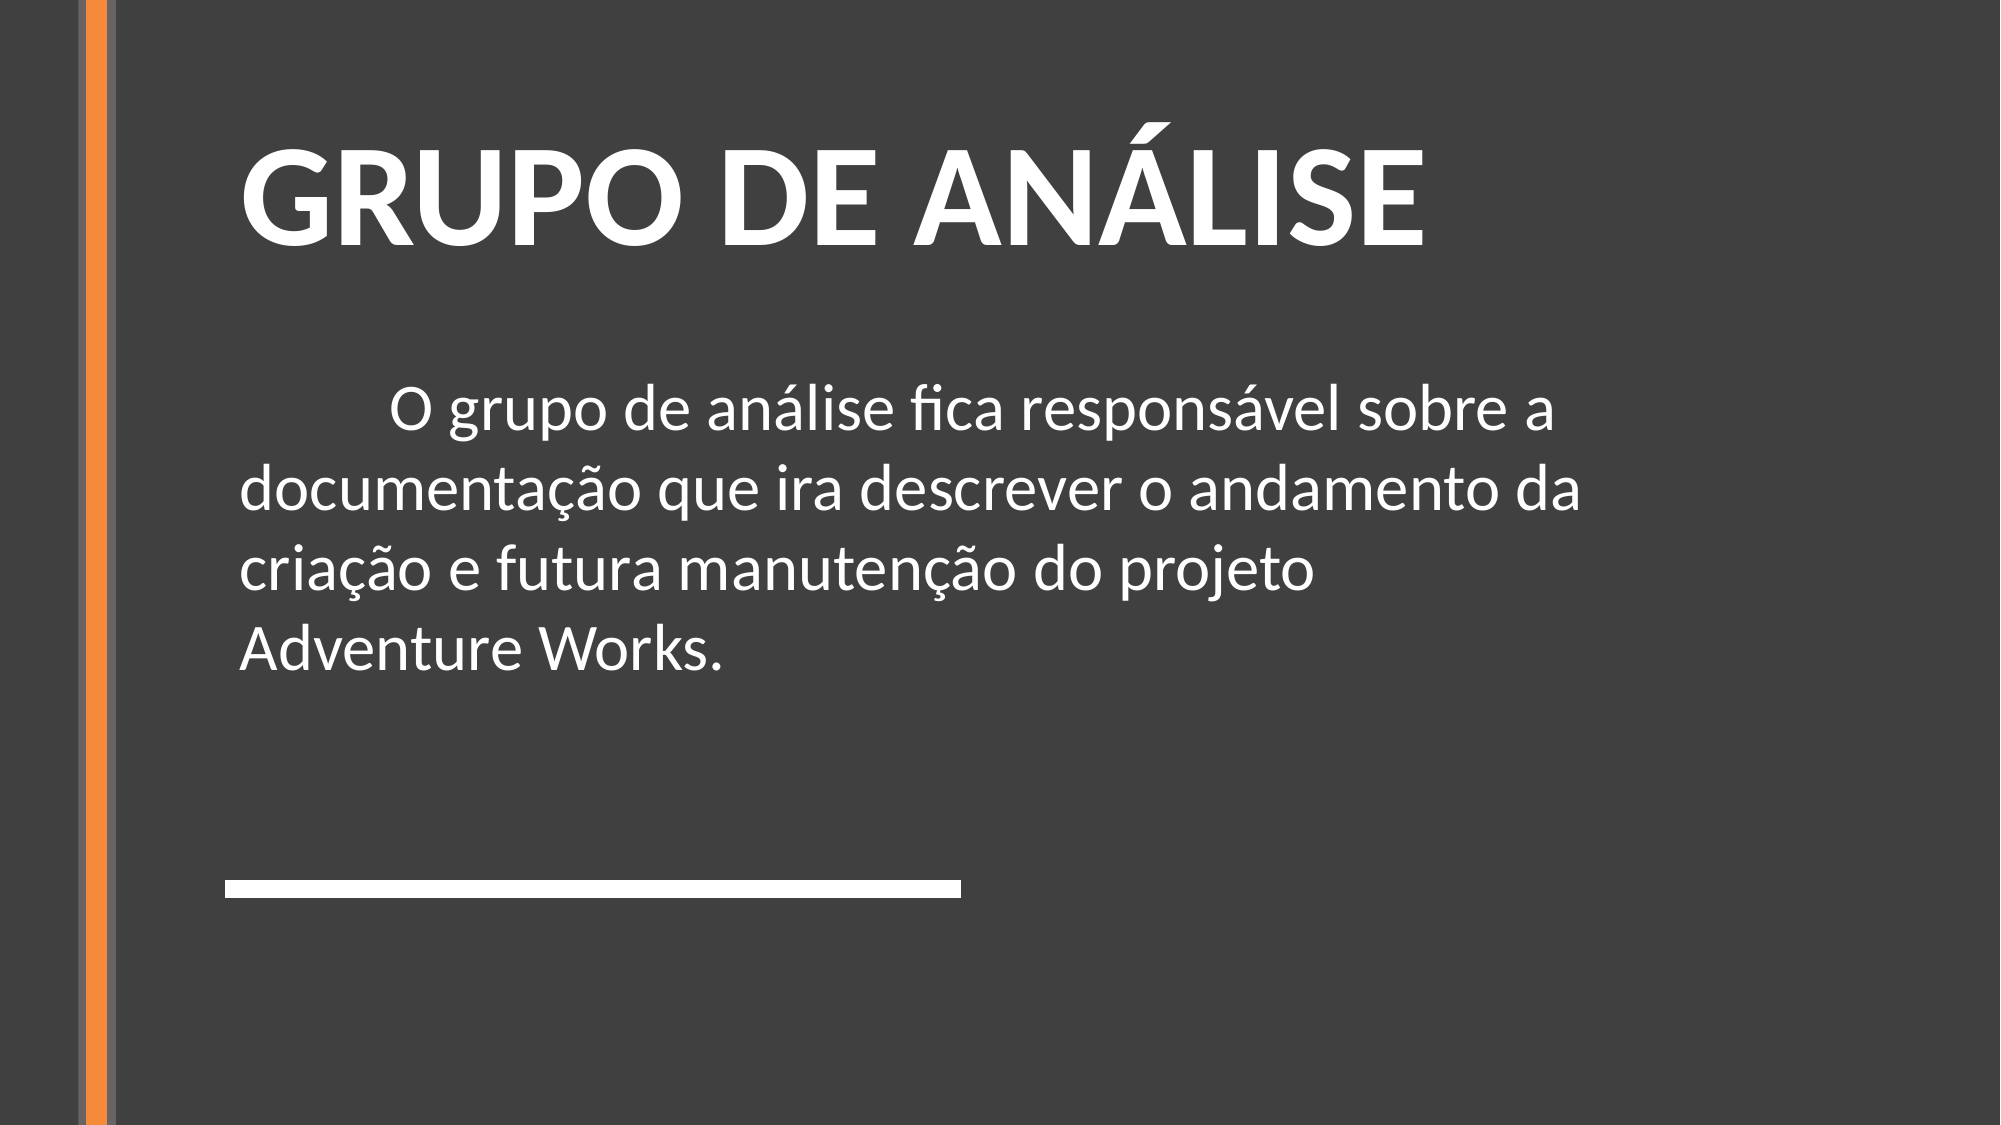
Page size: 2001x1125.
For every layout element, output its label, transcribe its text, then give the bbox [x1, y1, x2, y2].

text_box [85, 0, 108, 1125]
text_box [224, 880, 961, 898]
text_box O grupo de análise fica responsável sobre a documentação que ira descrever o andamento da criação e futura manutenção do projeto Adventure Works. [225, 356, 1613, 801]
title GRUPO DE ANÁLISE [225, 112, 1800, 357]
